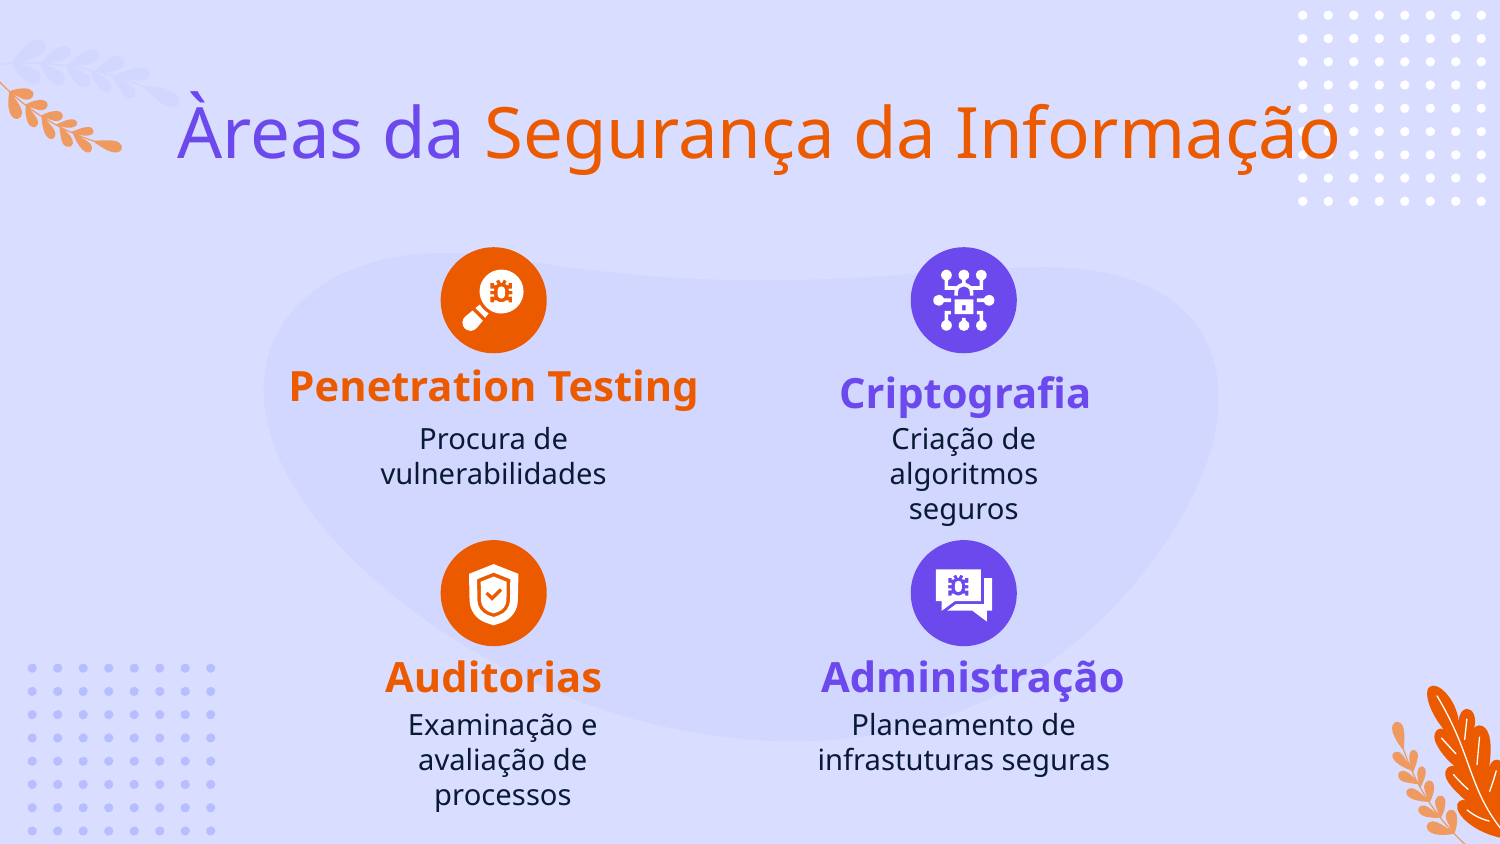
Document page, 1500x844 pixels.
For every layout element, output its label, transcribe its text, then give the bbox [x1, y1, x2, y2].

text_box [935, 569, 993, 622]
text_box [440, 540, 547, 647]
subtitle Criação de algoritmos seguros [800, 432, 1127, 485]
subtitle Criptografia [785, 372, 1145, 432]
subtitle Administração [800, 656, 1145, 716]
text_box [910, 540, 1017, 647]
title Àreas da Segurança da Informação [118, 72, 1402, 167]
subtitle Penetration Testing [267, 365, 720, 425]
subtitle Examinação e avaliação de processos [330, 691, 675, 771]
text_box [440, 247, 547, 354]
text_box [910, 247, 1017, 354]
subtitle Auditorias [330, 656, 657, 716]
subtitle Planeamento de infrastuturas seguras [800, 716, 1127, 771]
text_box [933, 269, 997, 332]
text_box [461, 269, 526, 332]
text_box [468, 563, 519, 626]
subtitle Procura de vulnerabilidades [330, 425, 657, 485]
